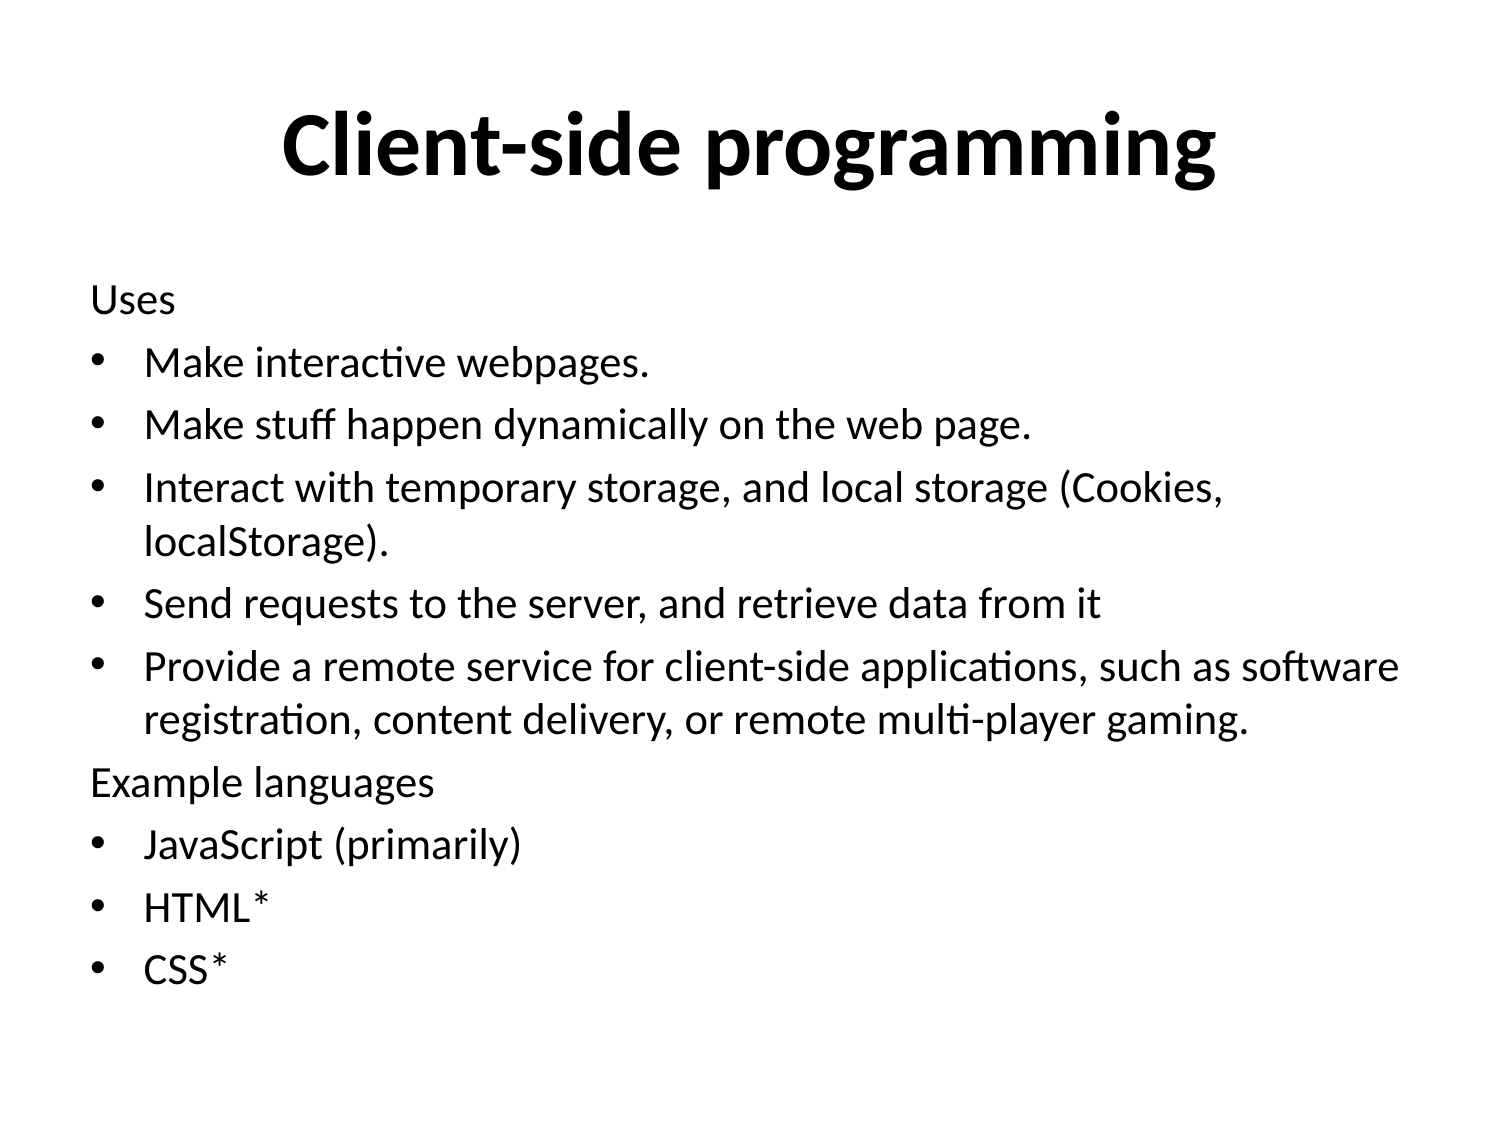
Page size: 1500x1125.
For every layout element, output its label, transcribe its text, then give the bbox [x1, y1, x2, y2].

list Uses Make interactive webpages. Make stuff happen dynamically on the web page. Interact with temporary storage, and local storage (Cookies, localStorage). Send requests to the server, and retrieve data from it Provide a remote service for client-side applications, such as software registration, content delivery, or remote multi-player gaming. Example languages JavaScript (primarily) HTML* CSS* [75, 262, 1425, 1005]
title Client-side programming [75, 45, 1425, 233]
